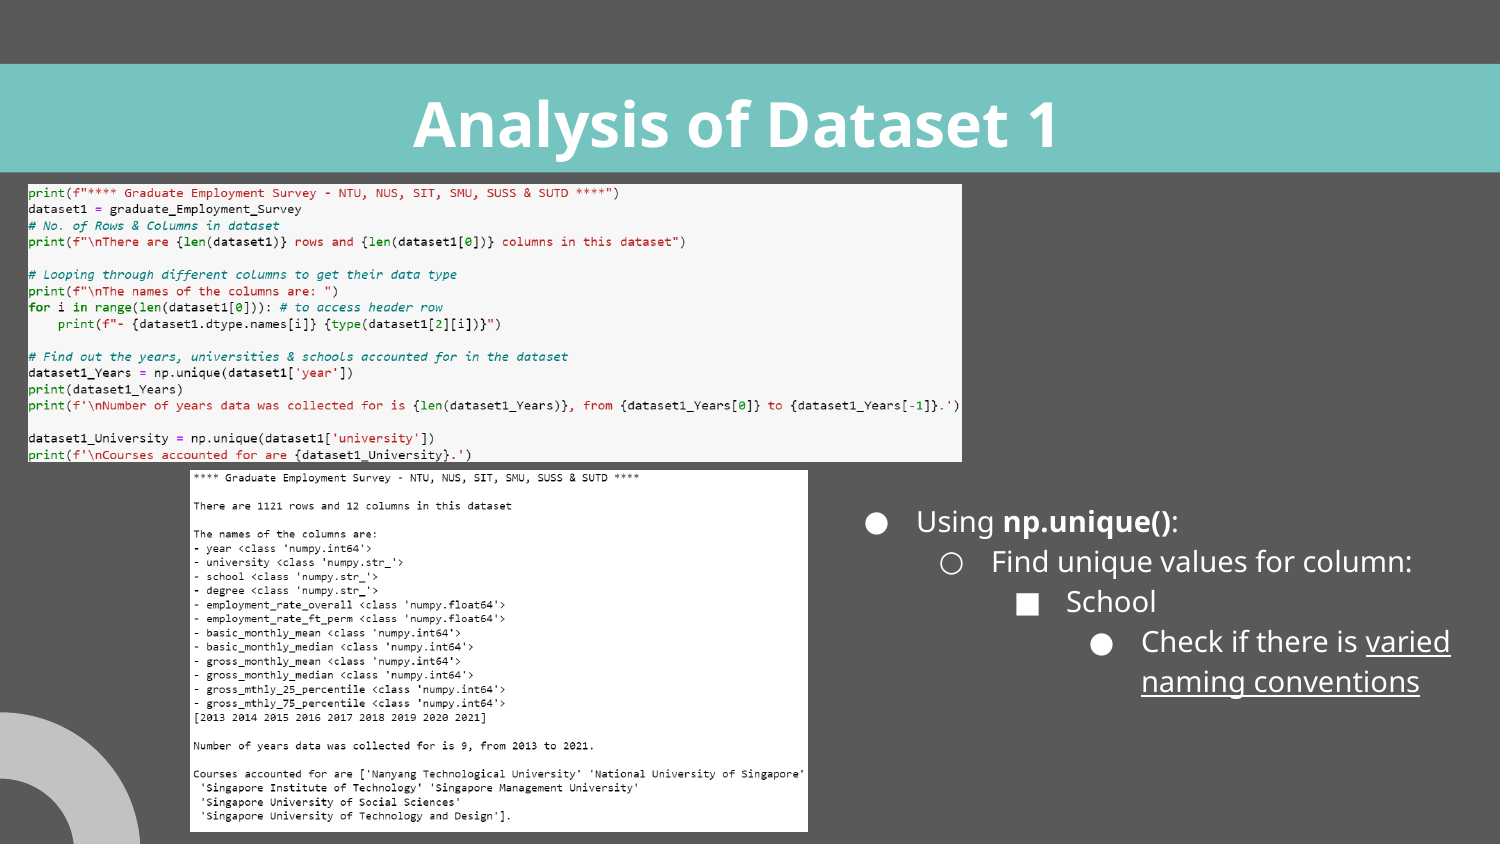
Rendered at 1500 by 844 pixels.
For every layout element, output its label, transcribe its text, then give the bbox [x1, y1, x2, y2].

picture [27, 184, 963, 463]
picture [190, 470, 808, 832]
text_box Using np.unique(): Find unique values for column: School Check if there is varied naming conventions [826, 482, 1488, 749]
title Analysis of Dataset 1 [398, 70, 1102, 165]
